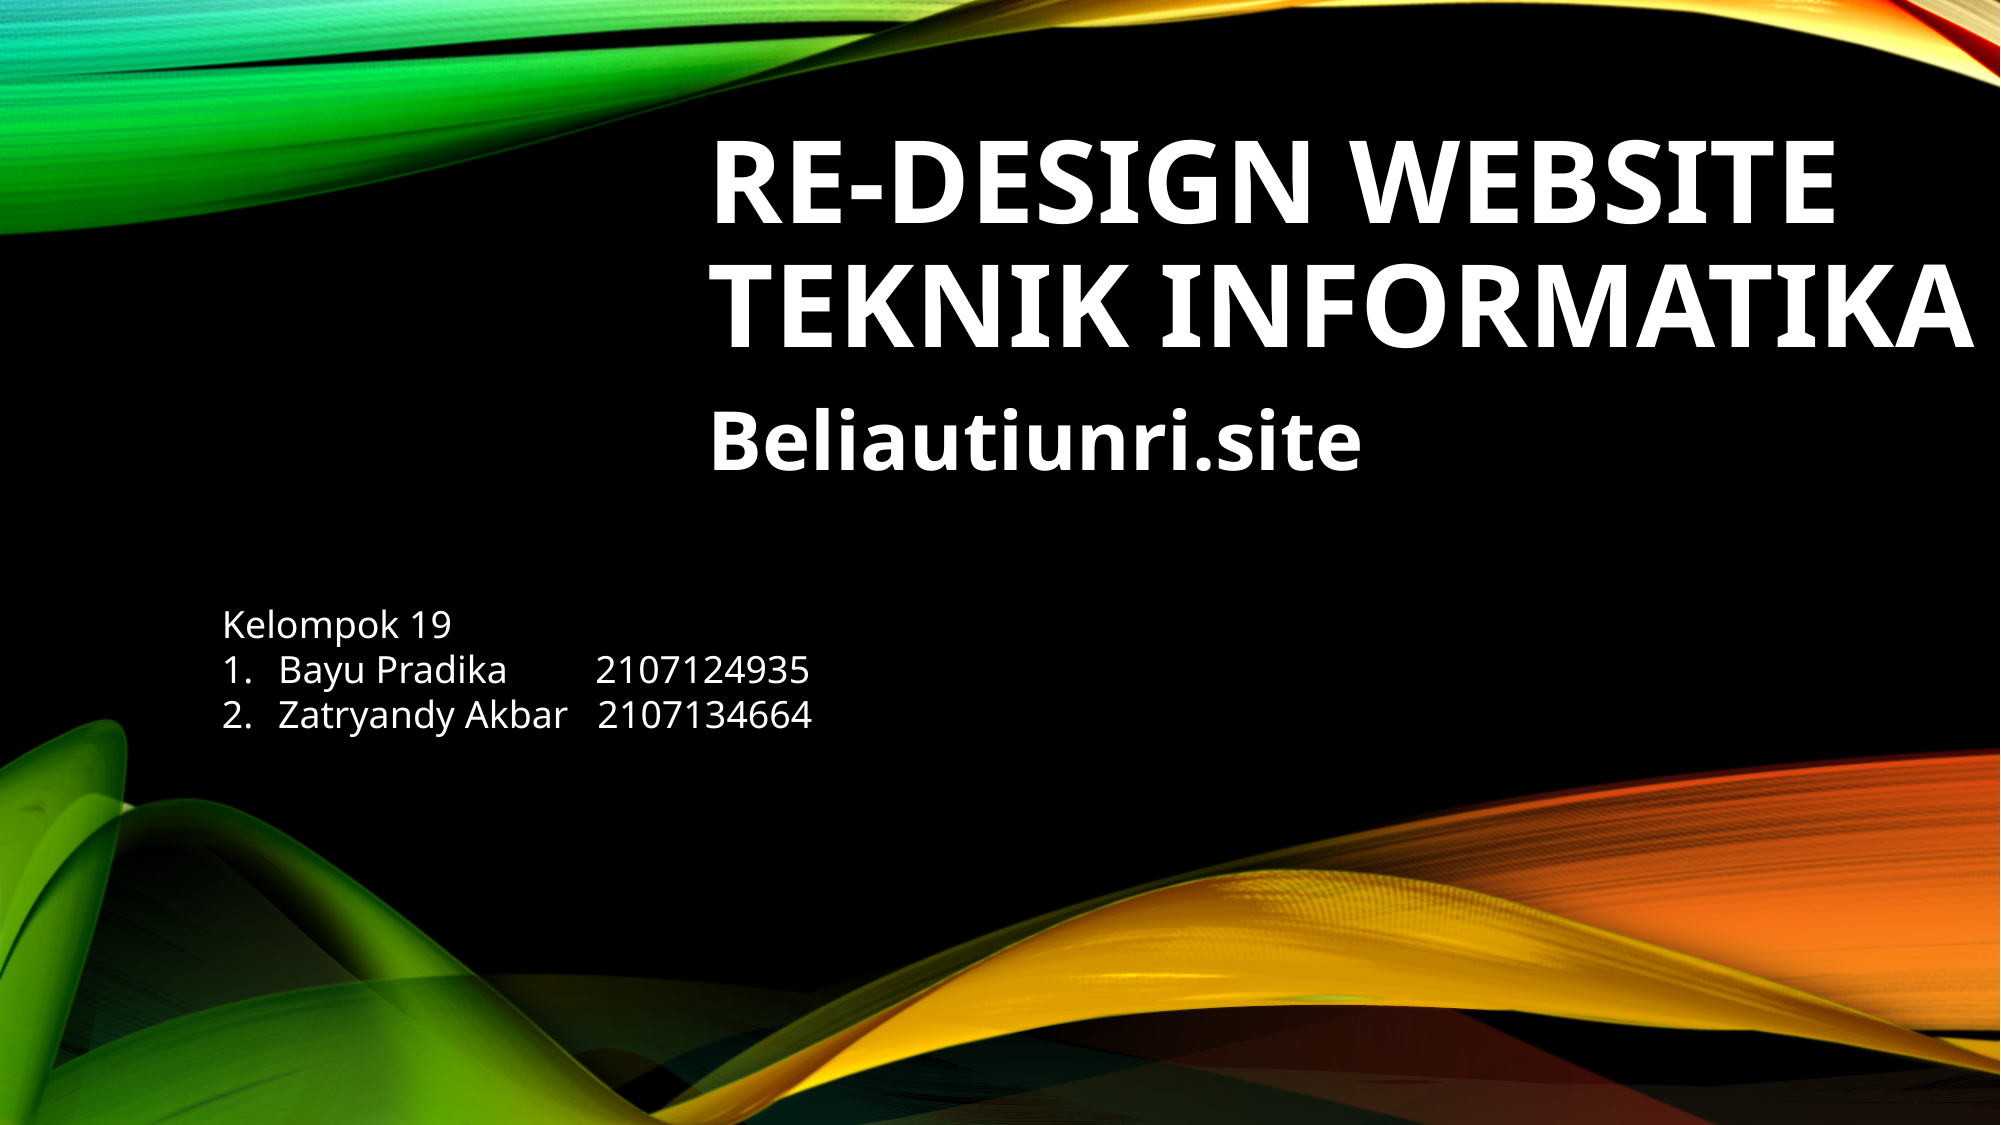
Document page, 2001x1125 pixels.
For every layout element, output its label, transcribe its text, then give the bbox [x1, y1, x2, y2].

picture [0, 0, 2000, 237]
picture [0, 717, 2000, 1125]
title Re-design Website Teknik informatika [692, 98, 2000, 380]
text_box Kelompok 19 Bayu Pradika 2107124935 Zatryandy Akbar 2107134664 [207, 593, 1137, 789]
subtitle Beliautiunri.site [692, 392, 2000, 496]
